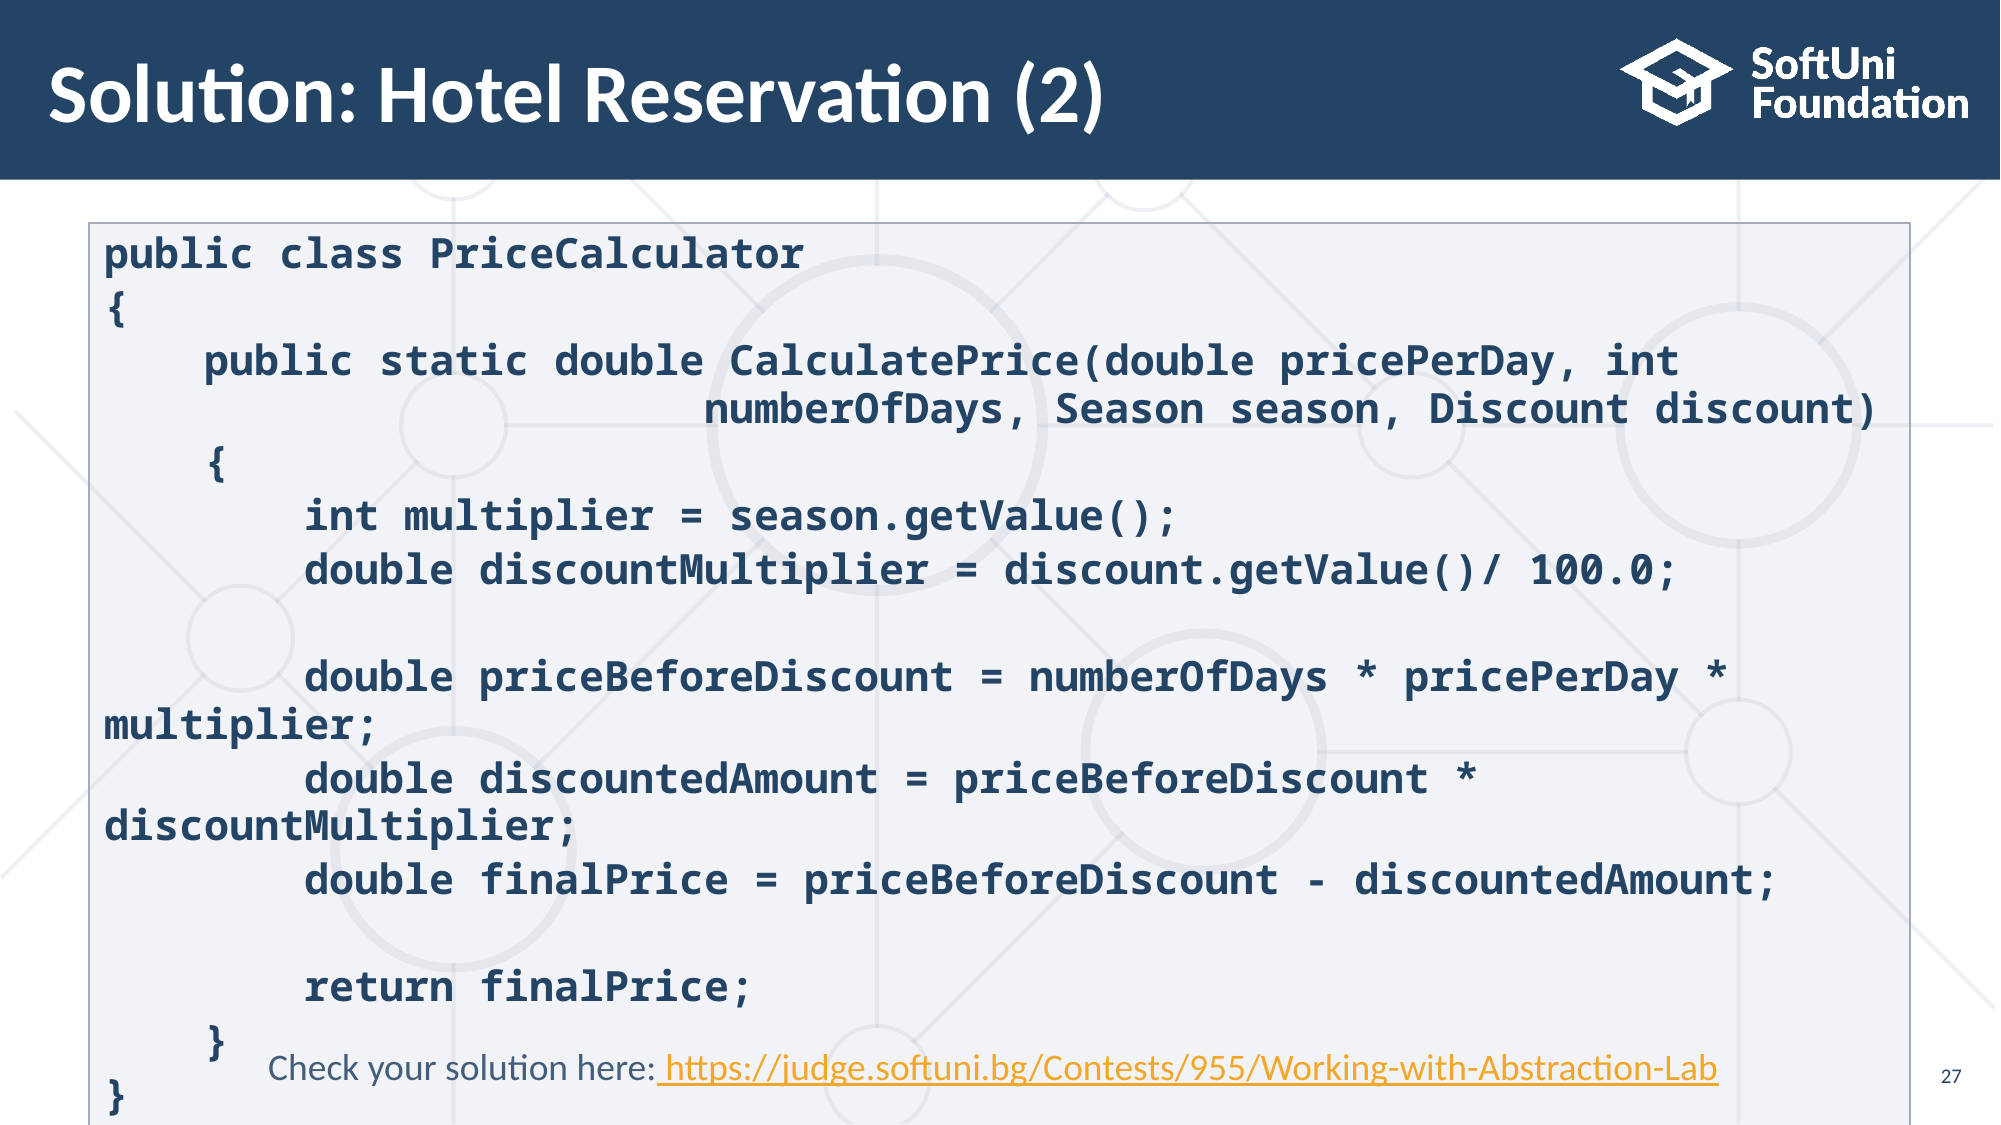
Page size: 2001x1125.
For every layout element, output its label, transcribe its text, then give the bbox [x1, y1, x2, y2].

slide_number 27 [1911, 1049, 1968, 1101]
title Solution: Hotel Reservation (2) [31, 16, 1591, 162]
text_box public class PriceCalculator { public static double CalculatePrice(double pricePerDay, int numberOfDays, Season season, Discount discount) { int multiplier = season.getValue(); double discountMultiplier = discount.getValue()/ 100.0; double priceBeforeDiscount = numberOfDays * pricePerDay * multiplier; double discountedAmount = priceBeforeDiscount * discountMultiplier; double finalPrice = priceBeforeDiscount - discountedAmount; return finalPrice; } } [89, 222, 1911, 1125]
picture [1619, 38, 1968, 126]
list [31, 196, 1970, 1050]
